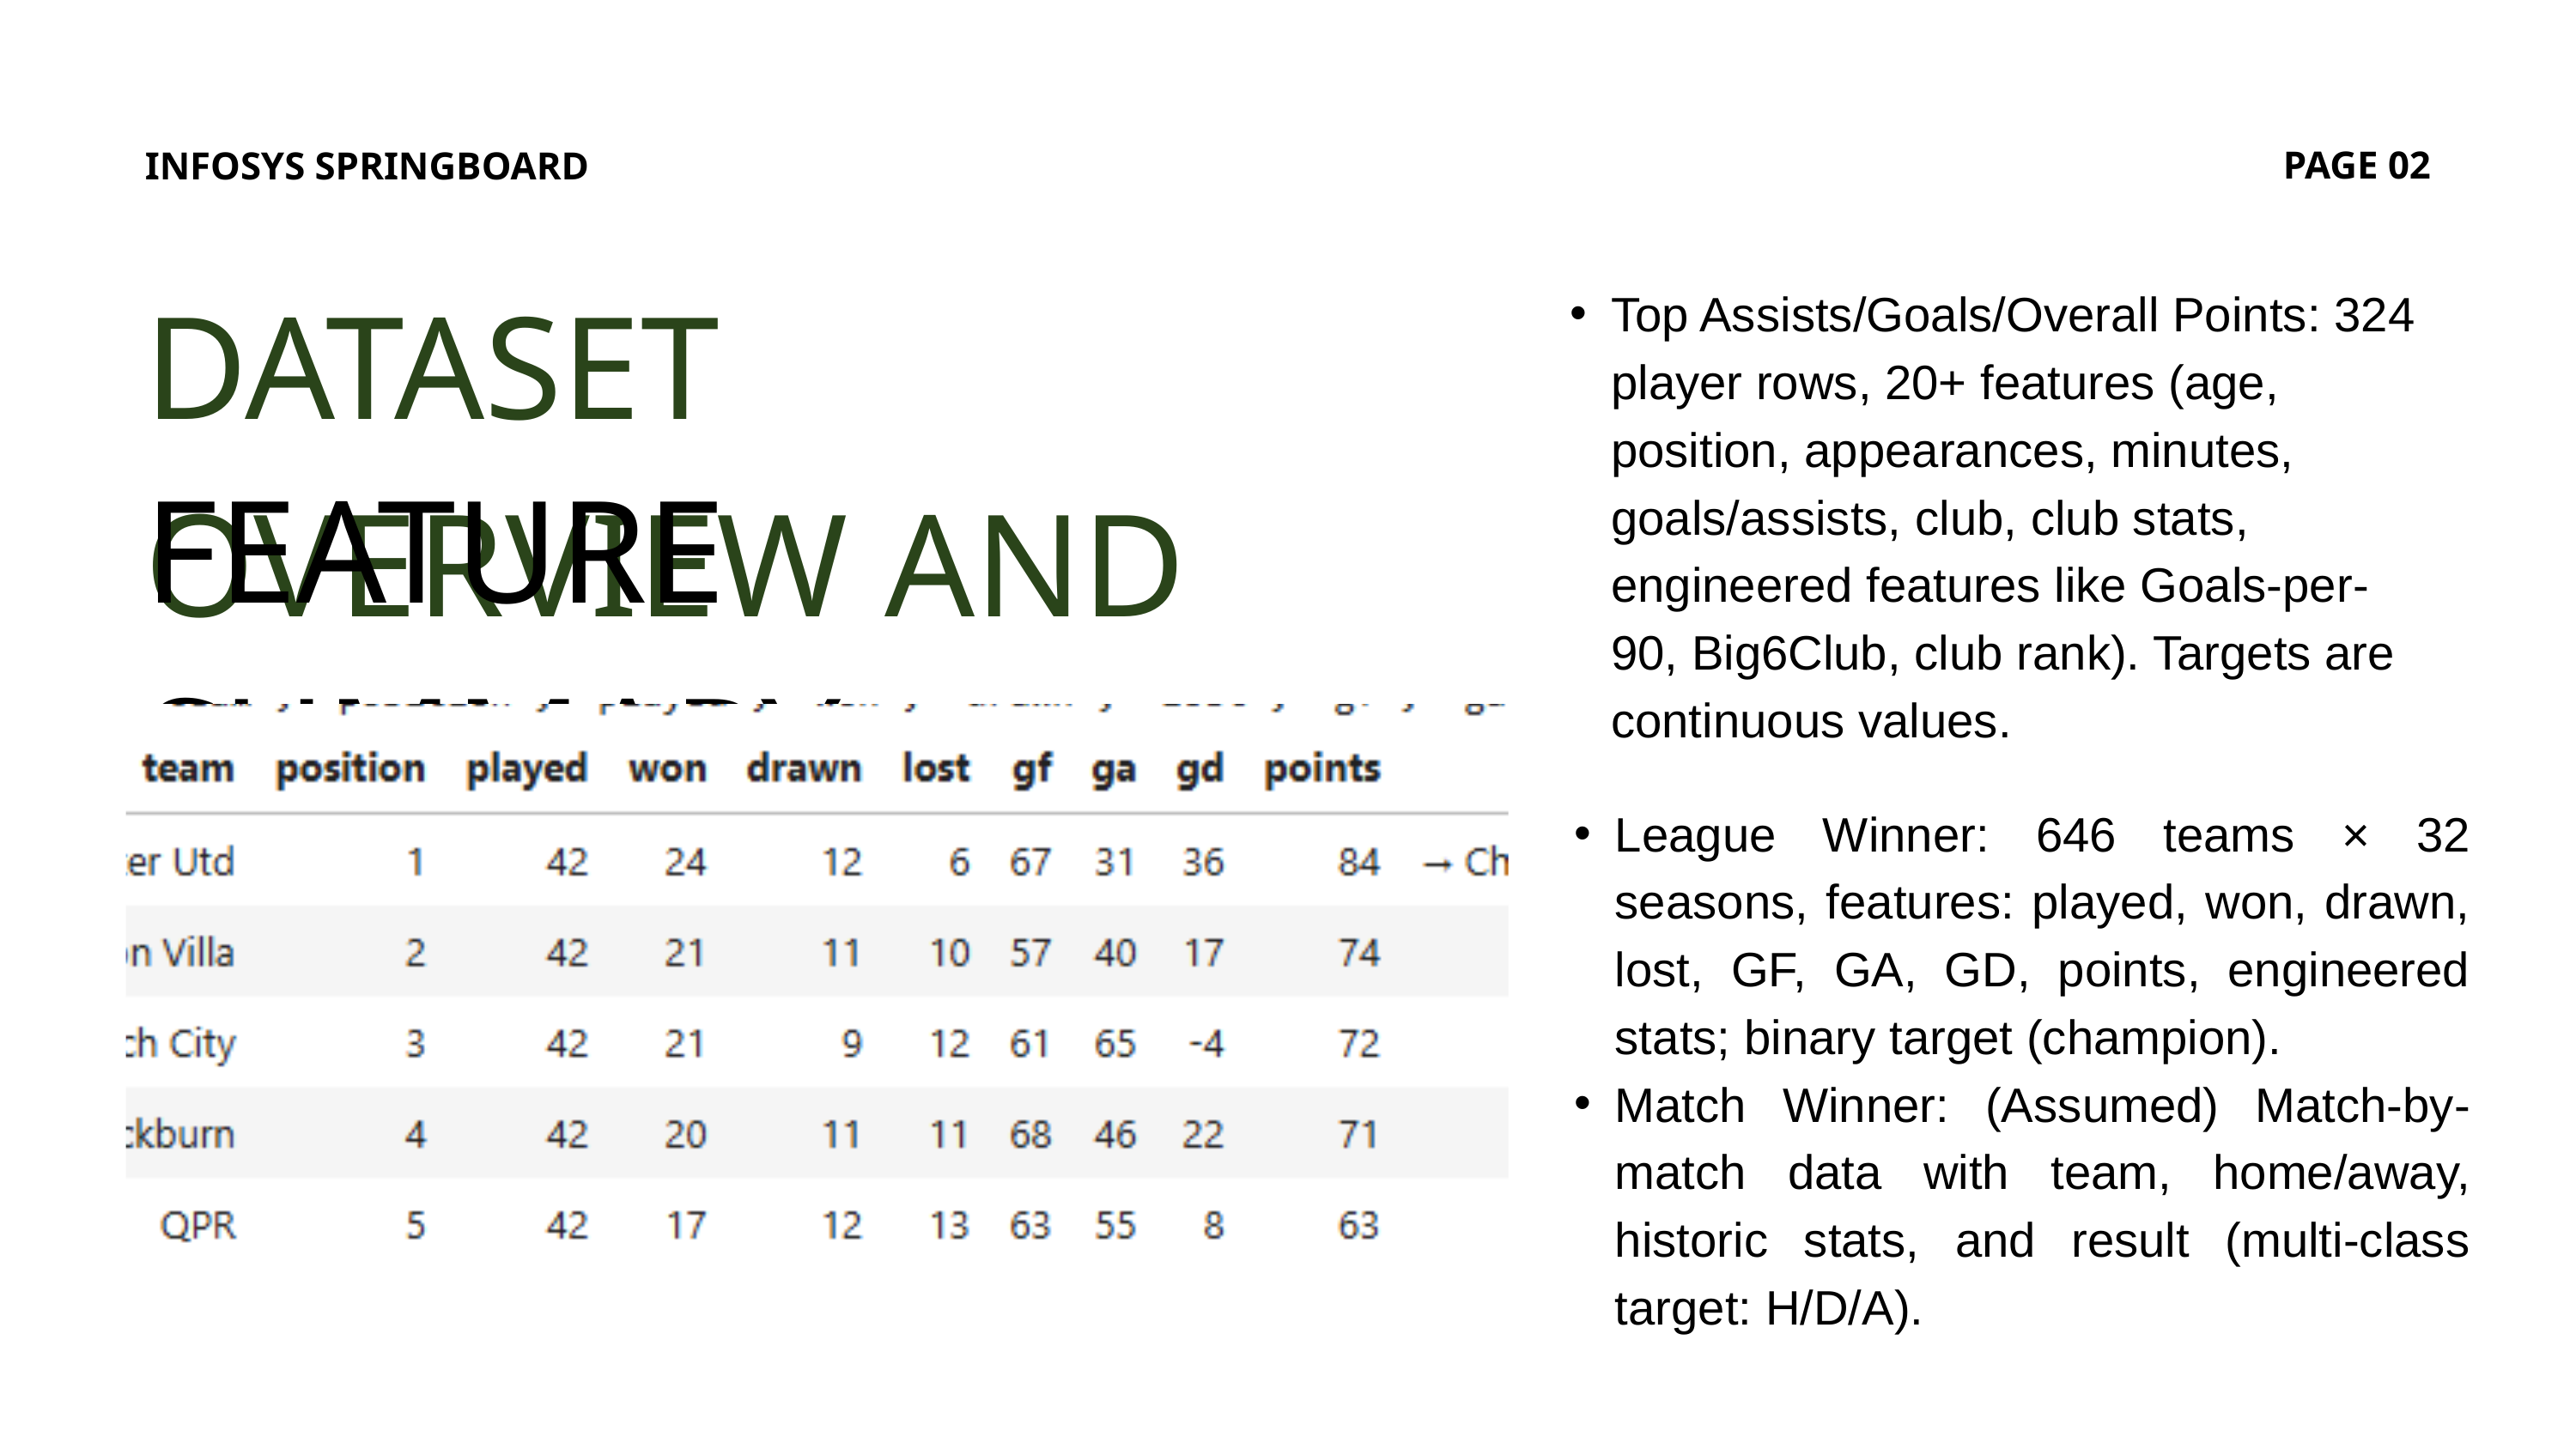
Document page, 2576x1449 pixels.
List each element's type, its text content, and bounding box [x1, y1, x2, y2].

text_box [125, 704, 1509, 1331]
text_box INFOSYS SPRINGBOARD [144, 153, 665, 188]
text_box FEATURE SUMMARY [144, 433, 1250, 703]
text_box DATASET OVERVIEW AND [144, 249, 1390, 646]
text_box Top Assists/Goals/Overall Points: 324 player rows, 20+ features (age, position, appearances, minutes, goals/assists, club, club stats, engineered features like Goals-per-90, Big6Club, club rank). Targets are continuous values. [1528, 274, 2432, 748]
text_box PAGE 02 [2209, 153, 2432, 187]
text_box League Winner: 646 teams × 32 seasons, features: played, won, drawn, lost, GF, GA, GD, points, engineered stats; binary target (champion). Match Winner: (Assumed) Match-by-match data with team, home/away, historic stats, and result (multi-class target: H/D/A). [1533, 793, 2470, 1335]
